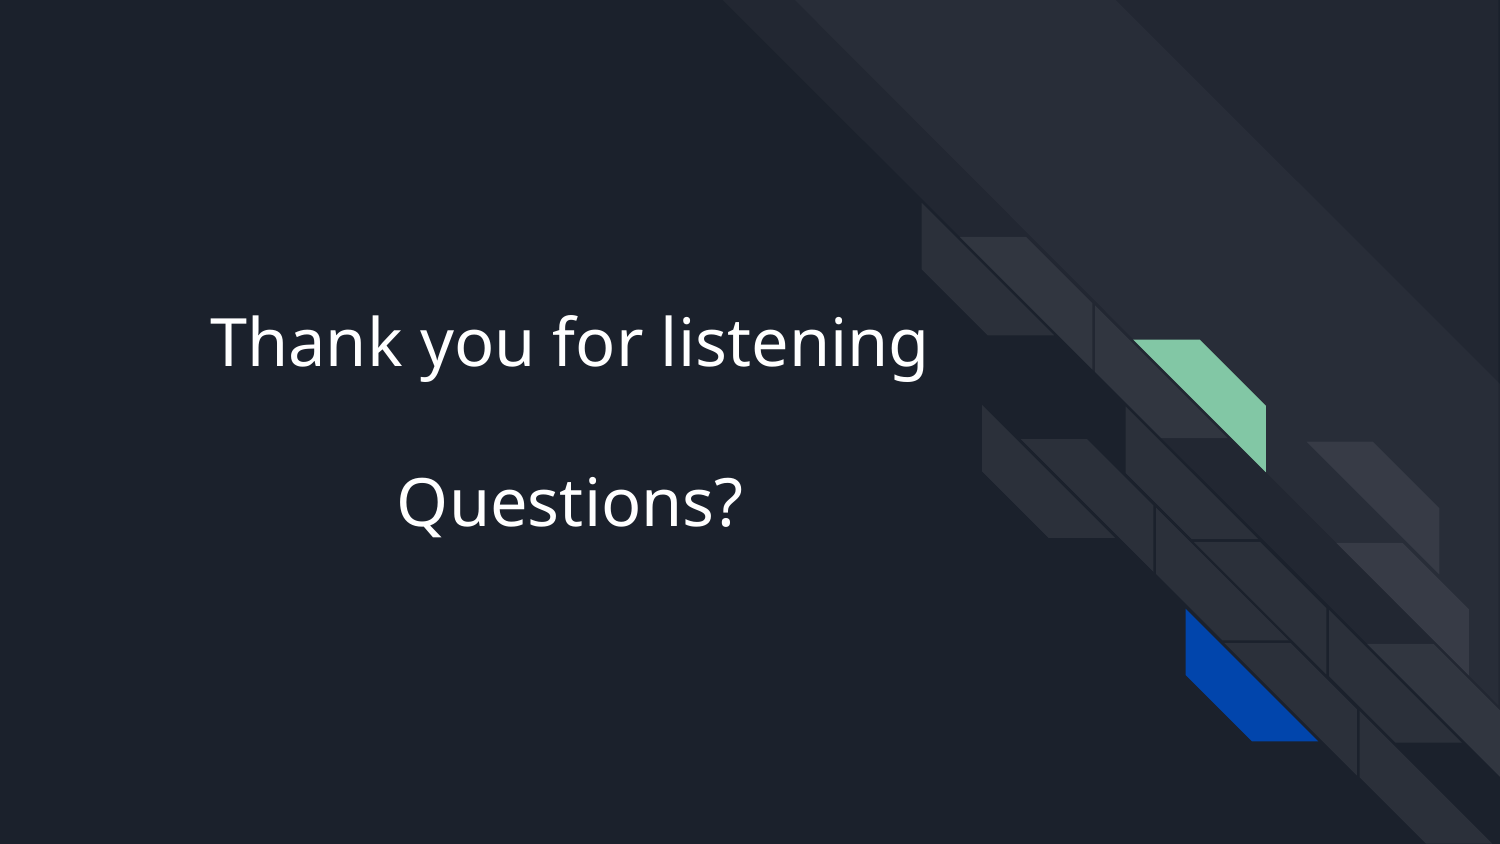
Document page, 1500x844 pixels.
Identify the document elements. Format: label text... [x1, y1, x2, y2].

title Thank you for listening Questions? [72, 148, 1069, 692]
